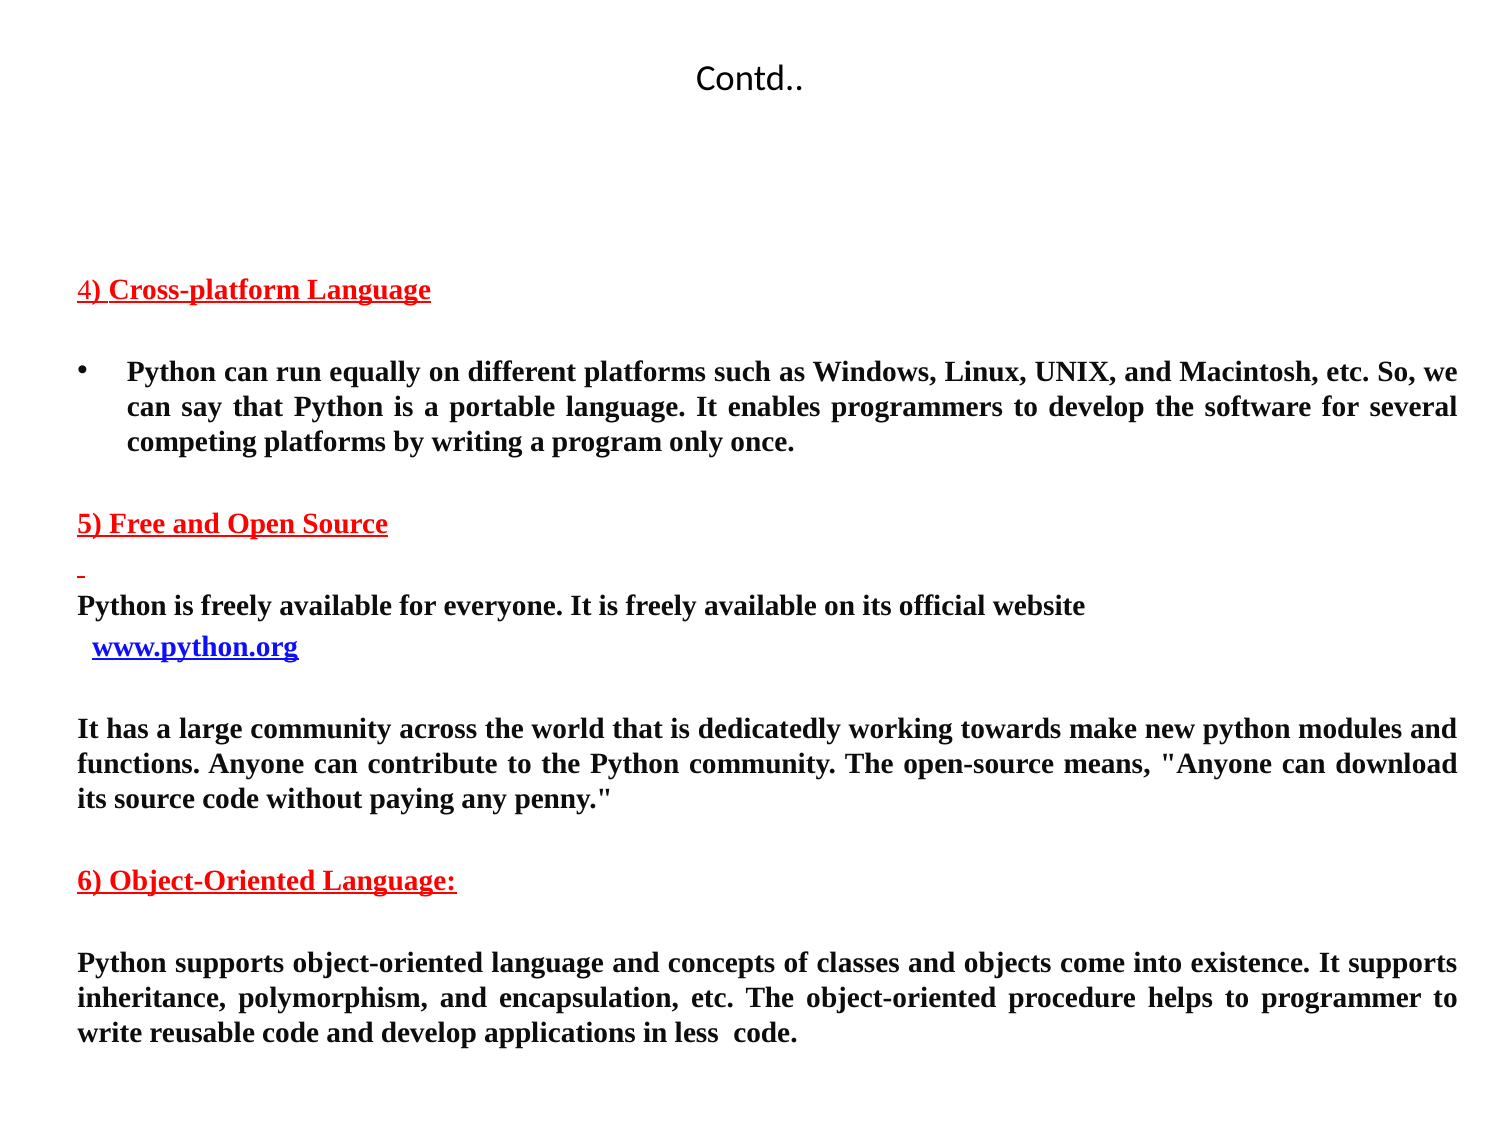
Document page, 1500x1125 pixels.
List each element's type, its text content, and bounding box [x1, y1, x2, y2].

title Contd.. [75, 45, 1425, 150]
list 4) Cross-platform Language Python can run equally on different platforms such as Windows, Linux, UNIX, and Macintosh, etc. So, we can say that Python is a portable language. It enables programmers to develop the software for several competing platforms by writing a program only once. 5) Free and Open Source Python is freely available for everyone. It is freely available on its official website www.python.org It has a large community across the world that is dedicatedly working towards make new python modules and functions. Anyone can contribute to the Python community. The open-source means, "Anyone can download its source code without paying any penny." 6) Object-Oriented Language: Python supports object-oriented language and concepts of classes and objects come into existence. It supports inheritance, polymorphism, and encapsulation, etc. The object-oriented procedure helps to programmer to write reusable code and develop applications in less code. [62, 262, 1475, 1075]
